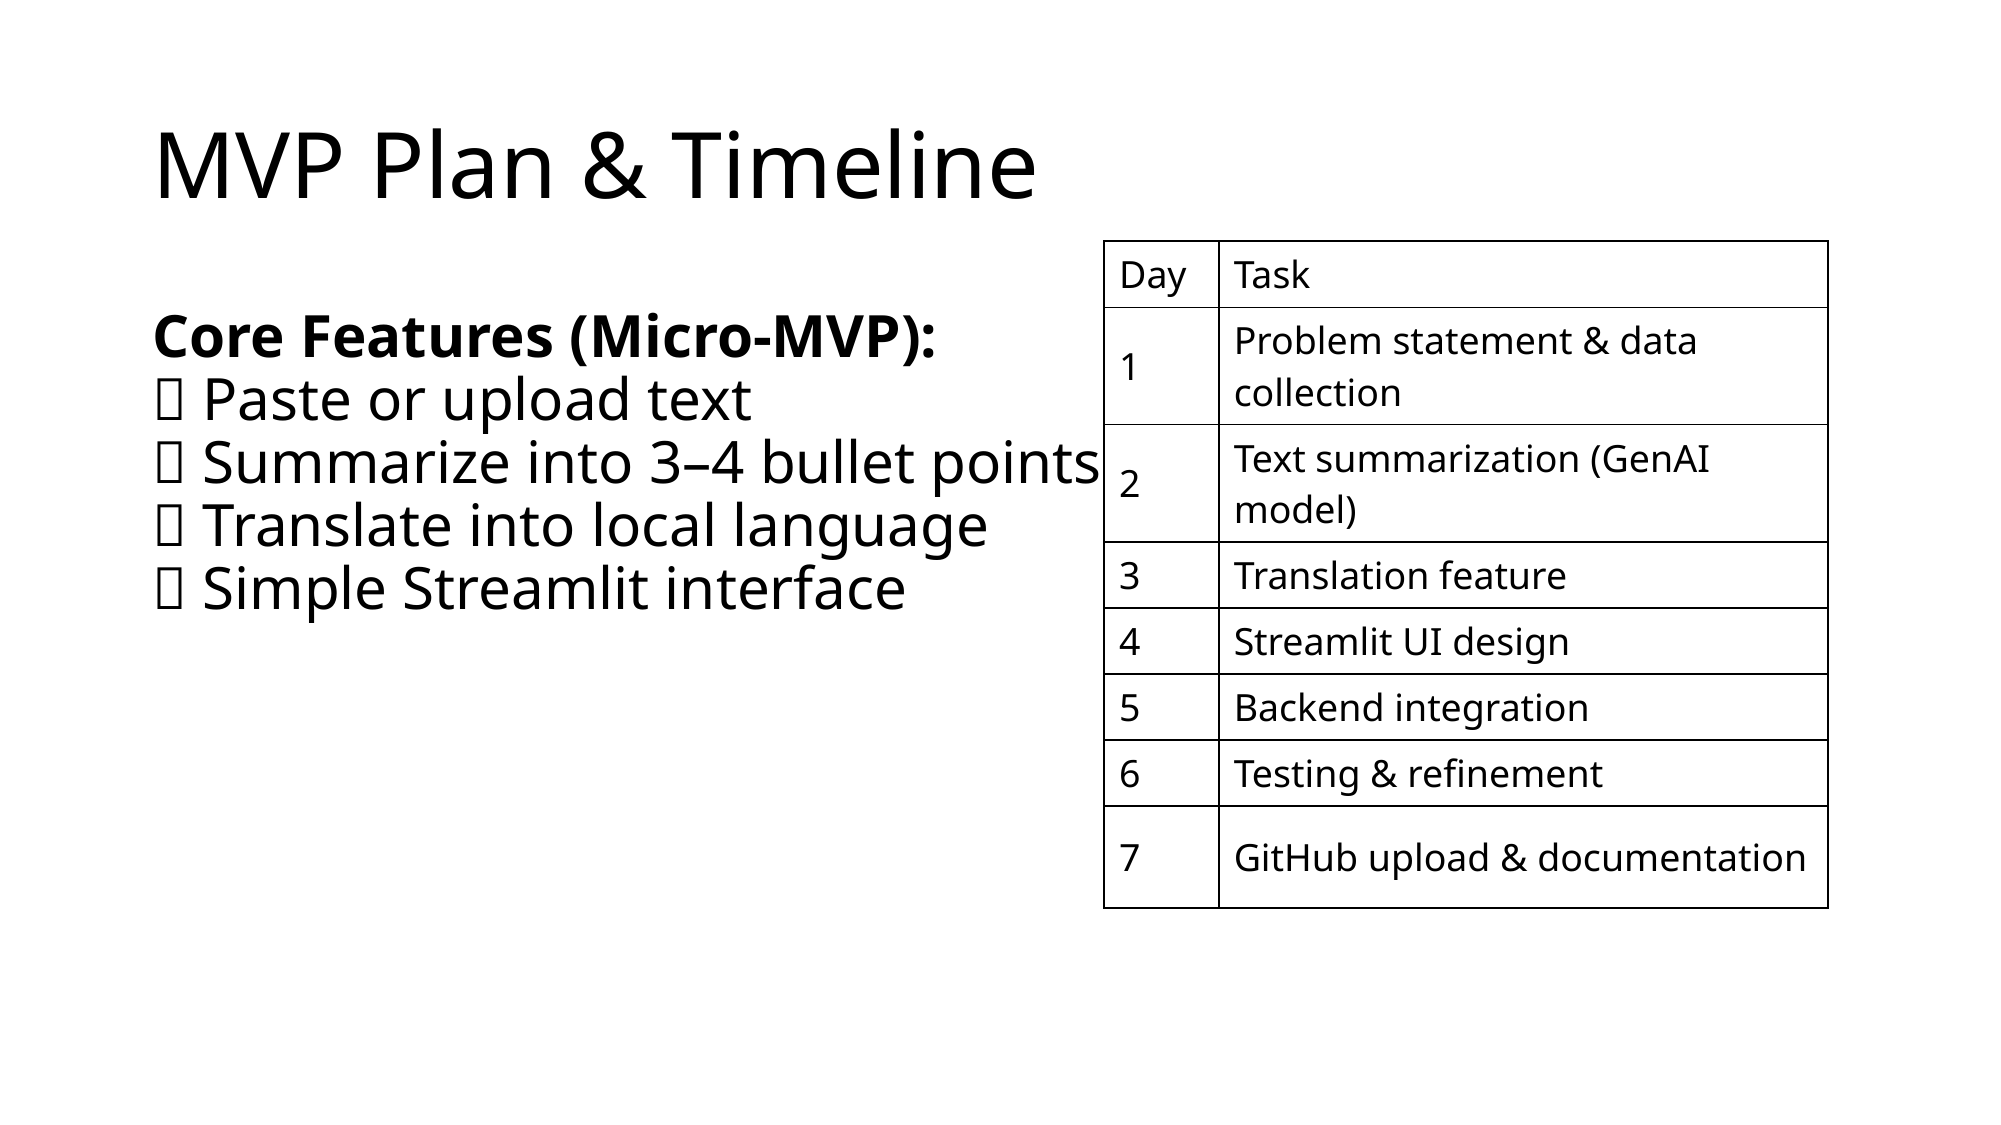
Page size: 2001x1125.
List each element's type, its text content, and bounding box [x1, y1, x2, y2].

table_cell Streamlit UI design [1220, 609, 1827, 673]
table_cell 4 [1105, 609, 1218, 673]
table_cell Backend integration [1220, 675, 1827, 739]
table_cell Testing & refinement [1220, 741, 1827, 805]
table_cell 1 [1105, 308, 1218, 424]
table_cell 3 [1105, 543, 1218, 607]
title MVP Plan & Timeline [137, 59, 1863, 278]
table_cell GitHub upload & documentation [1220, 807, 1827, 907]
table_cell 7 [1105, 807, 1218, 907]
table_header Day [1105, 242, 1218, 307]
table_cell Text summarization (GenAI model) [1220, 425, 1827, 541]
list Core Features (Micro-MVP): ✅ Paste or upload text ✅ Summarize into 3–4 bullet points ✅ Translate into local language ✅ Simple Streamlit interface [137, 299, 1863, 1014]
table_cell 5 [1105, 675, 1218, 739]
table_cell Translation feature [1220, 543, 1827, 607]
table_cell 6 [1105, 741, 1218, 805]
table_header Task [1220, 242, 1827, 307]
table_cell 2 [1105, 425, 1218, 541]
table_cell Problem statement & data collection [1220, 308, 1827, 424]
